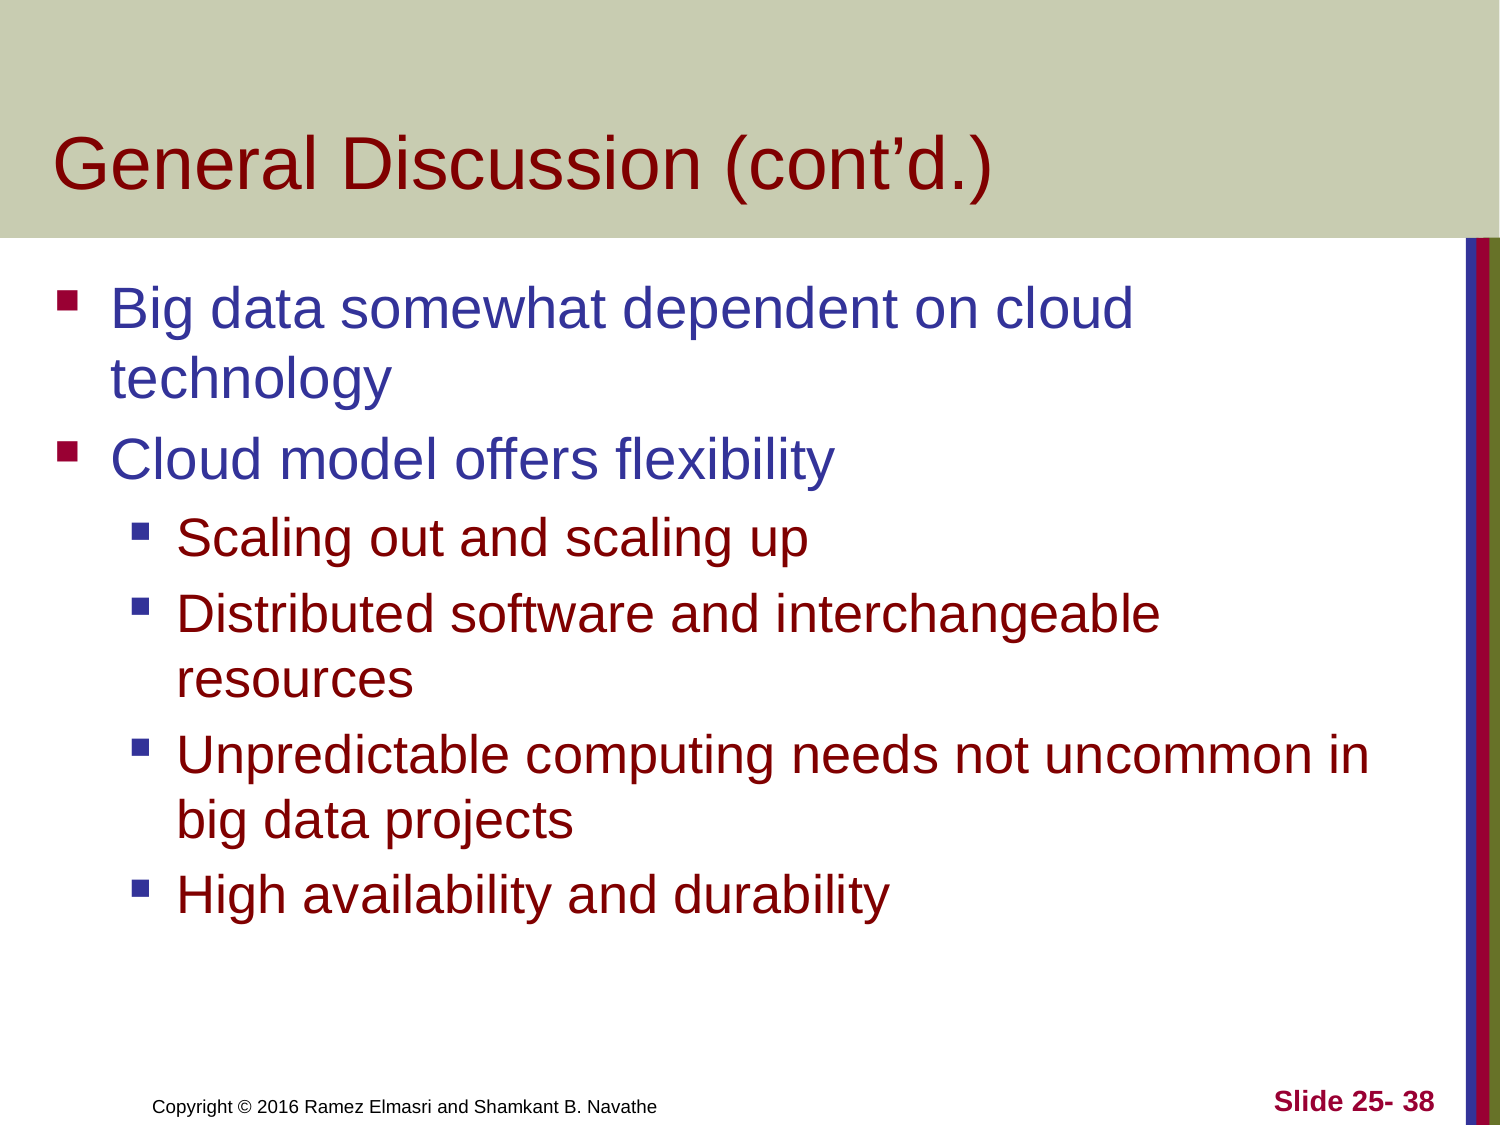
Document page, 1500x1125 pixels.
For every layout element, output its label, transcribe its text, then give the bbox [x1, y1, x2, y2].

list Big data somewhat dependent on cloud technology Cloud model offers flexibility Scaling out and scaling up Distributed software and interchangeable resources Unpredictable computing needs not uncommon in big data projects High availability and durability [39, 262, 1400, 1013]
slide_number Slide 25- 38 [1137, 1049, 1451, 1125]
title General Discussion (cont’d.) [37, 49, 1317, 213]
